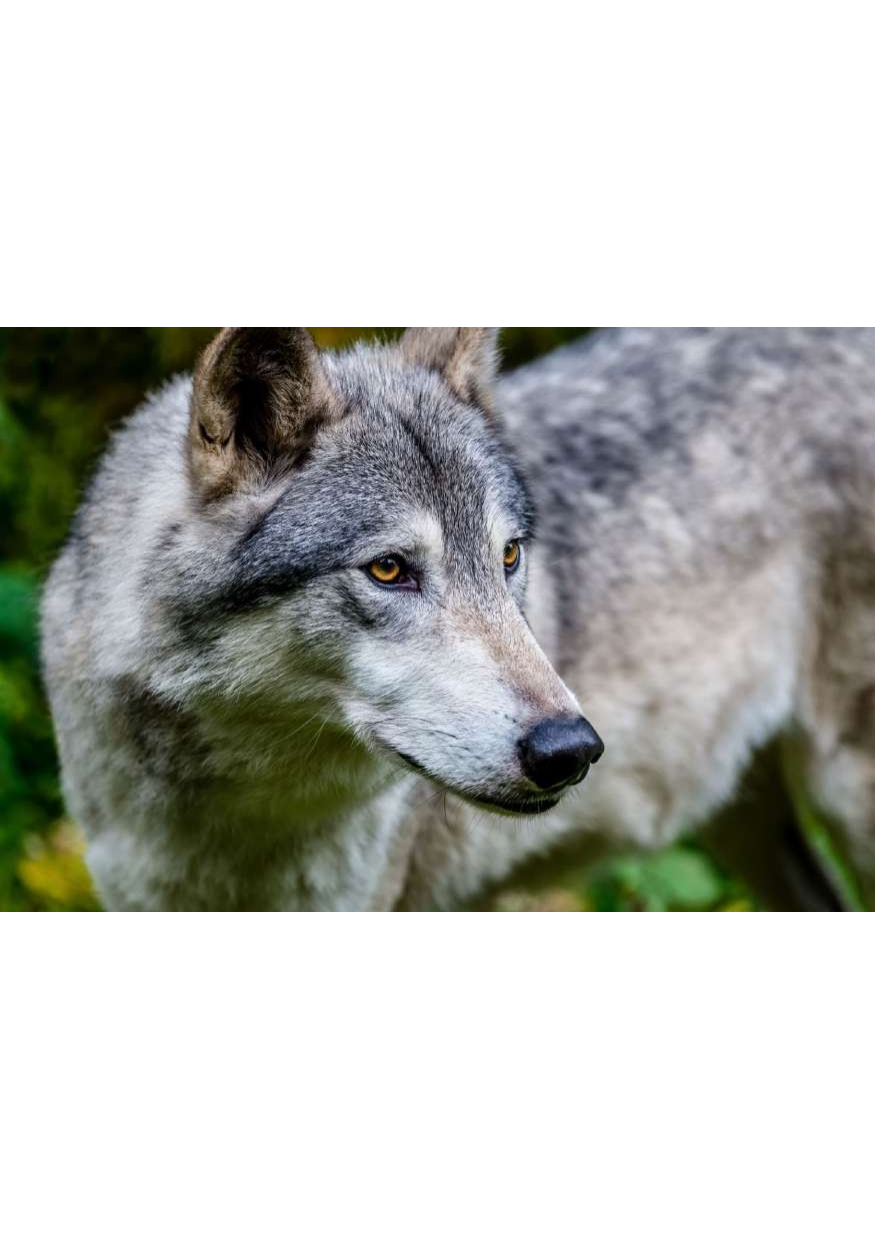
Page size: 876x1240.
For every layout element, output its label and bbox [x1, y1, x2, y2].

picture [0, 327, 875, 912]
